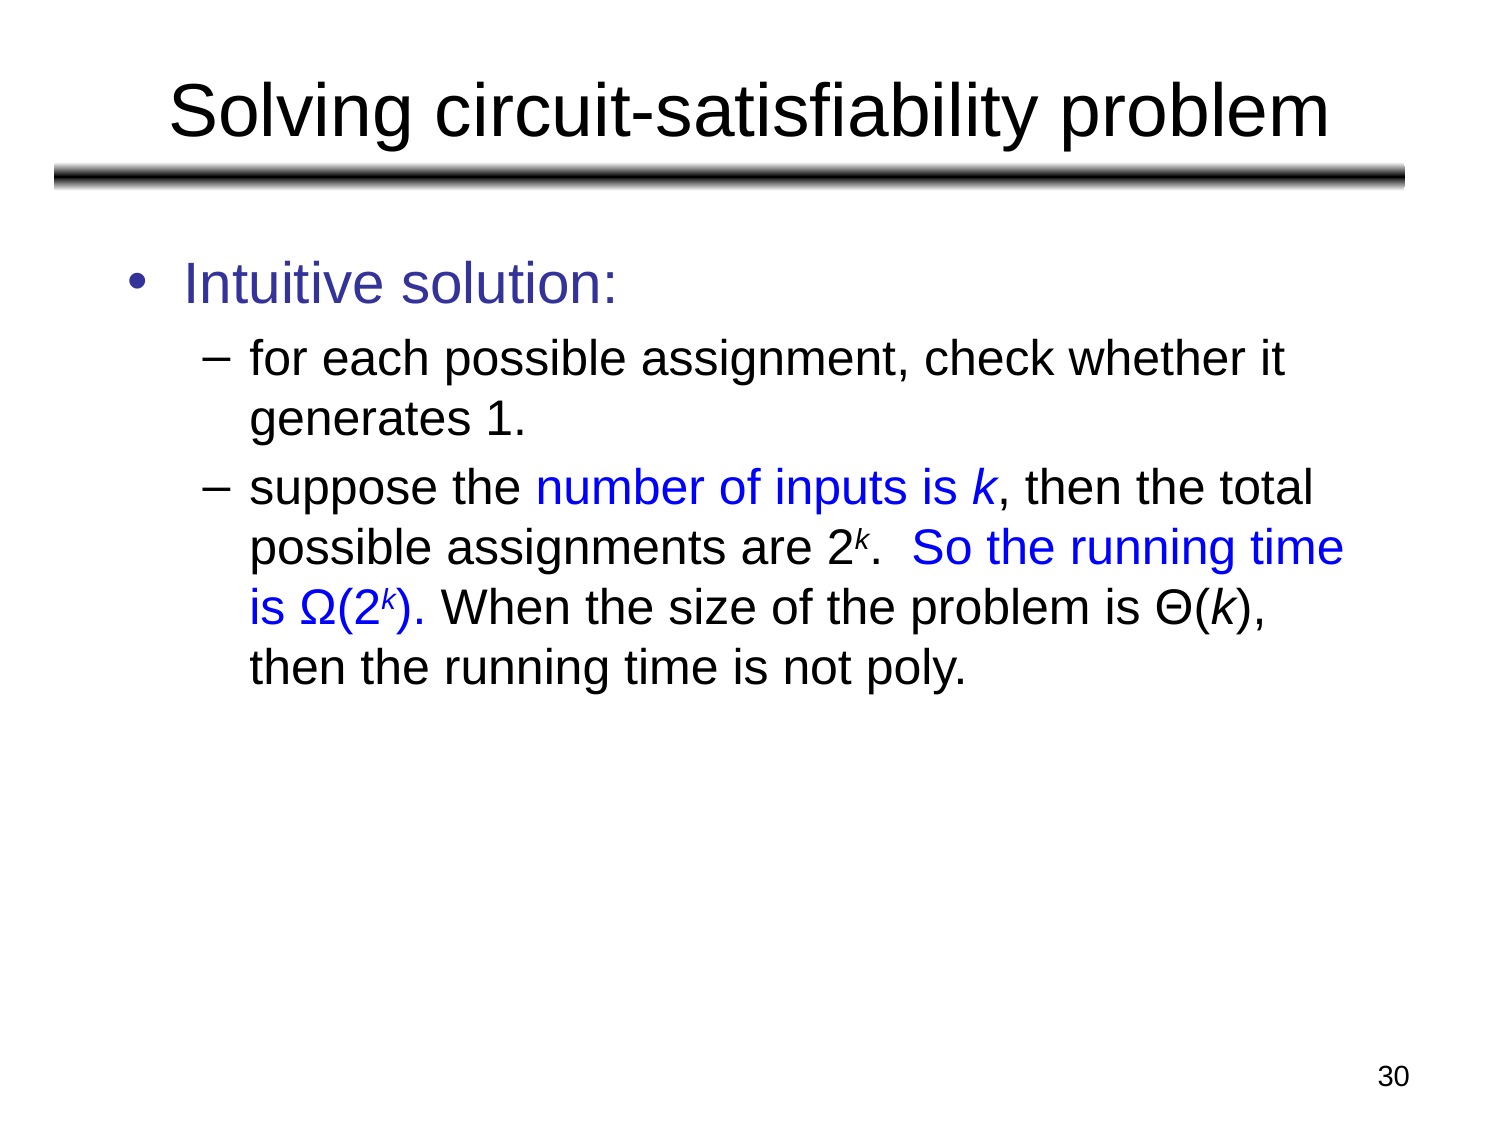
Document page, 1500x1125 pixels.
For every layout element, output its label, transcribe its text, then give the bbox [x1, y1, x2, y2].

title Solving circuit-satisfiability problem [112, 39, 1388, 174]
list Intuitive solution: for each possible assignment, check whether it generates 1. suppose the number of inputs is k, then the total possible assignments are 2k. So the running time is Ω(2k). When the size of the problem is Θ(k), then the running time is not poly. [112, 237, 1388, 913]
text_box ‹#› [1074, 1049, 1425, 1103]
